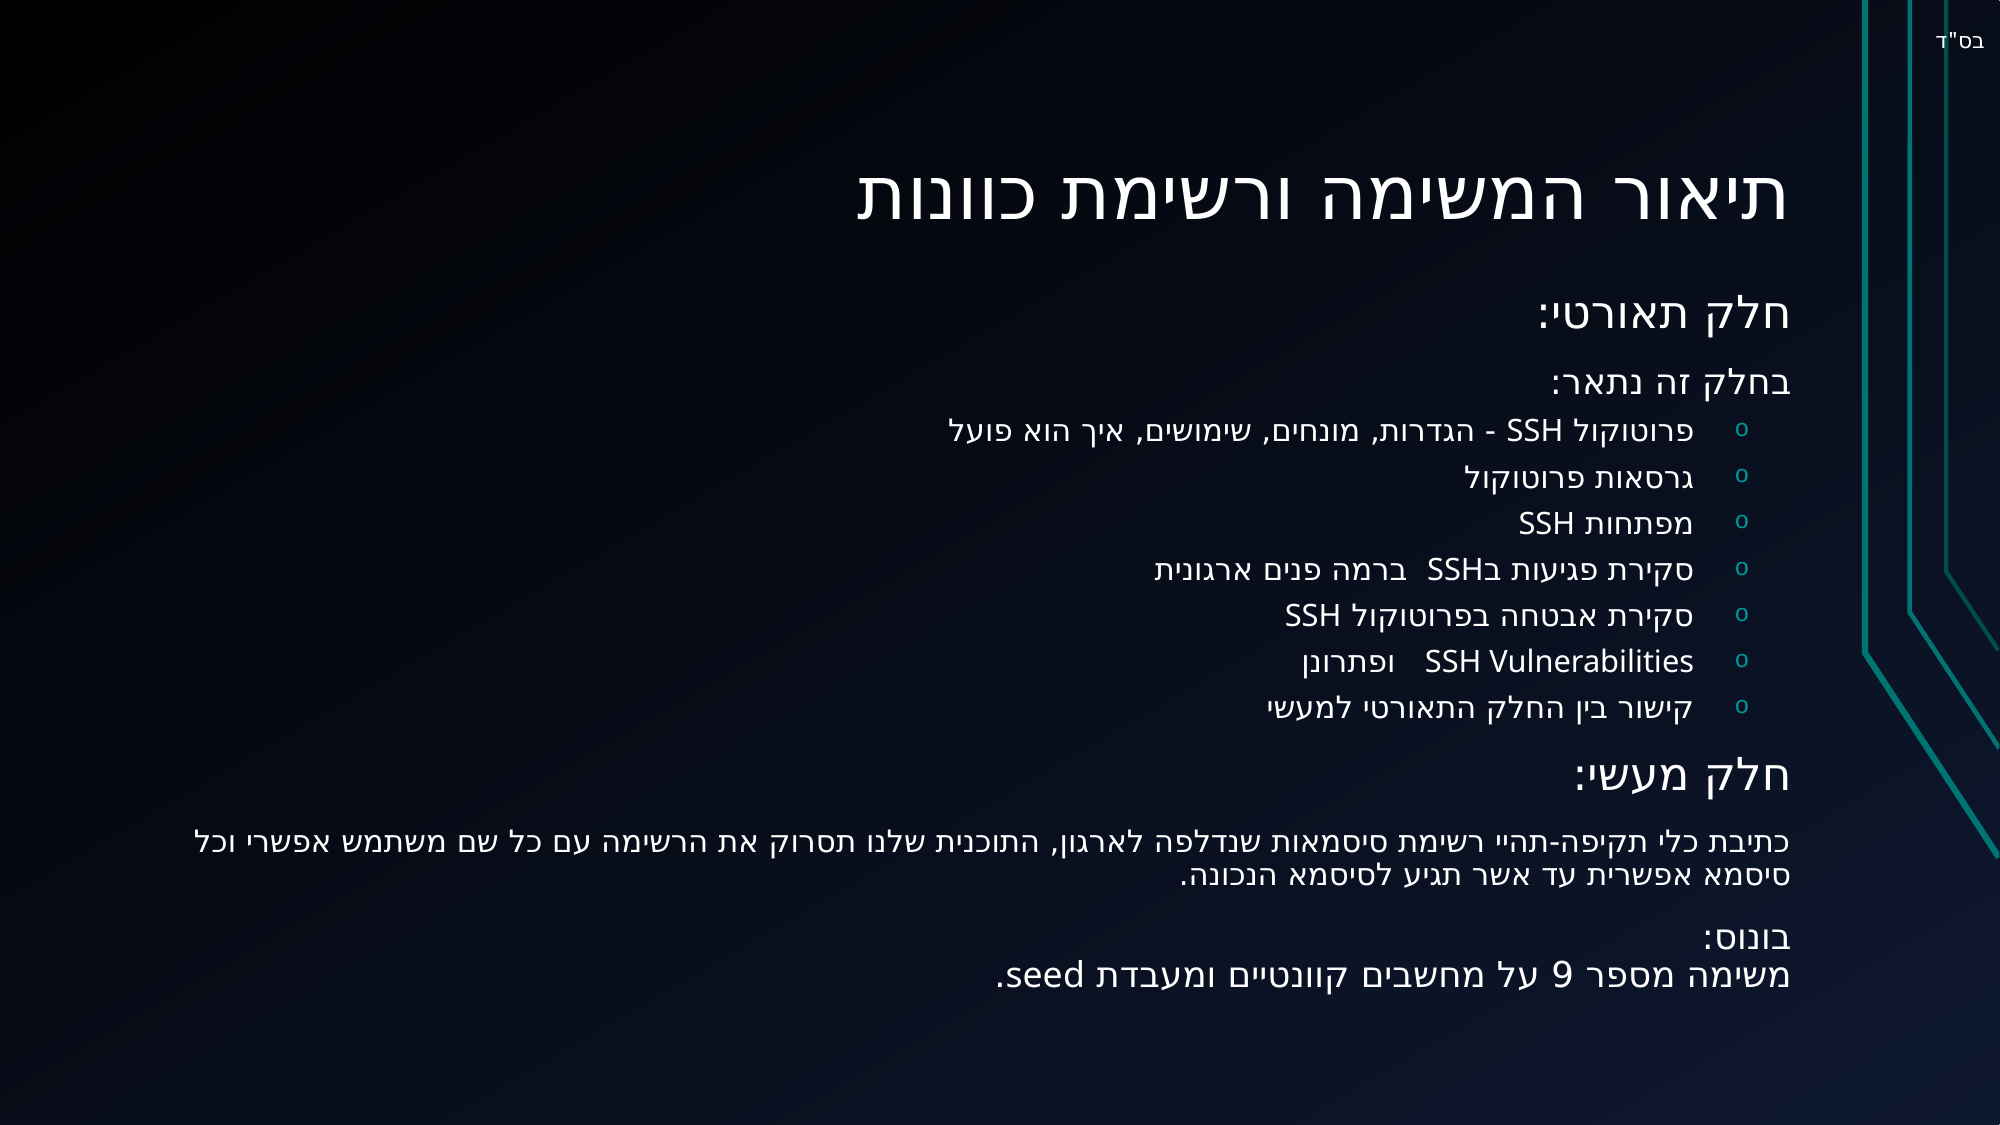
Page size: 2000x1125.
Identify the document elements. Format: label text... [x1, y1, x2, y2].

title תיאור המשימה ורשימת כוונות [112, 45, 1812, 246]
text_box בס"ד [1811, 19, 2000, 61]
list חלק תאורטי: בחלק זה נתאר: פרוטוקול SSH - הגדרות, מונחים, שימושים, איך הוא פועל גרסאות פרוטוקול מפתחות SSH סקירת פגיעות בSSH ברמה פנים ארגונית סקירת אבטחה בפרוטוקול SSH SSH Vulnerabilities ופתרונן קישור בין החלק התאורטי למעשי חלק מעשי: כתיבת כלי תקיפה-תהיי רשימת סיסמאות שנדלפה לארגון, התוכנית שלנו תסרוק את הרשימה עם כל שם משתמש אפשרי וכל סיסמא אפשרית עד אשר תגיע לסיסמא הנכונה. בונוס: משימה מספר 9 על מחשבים קוונטיים ומעבדת seed. [112, 279, 1812, 1012]
